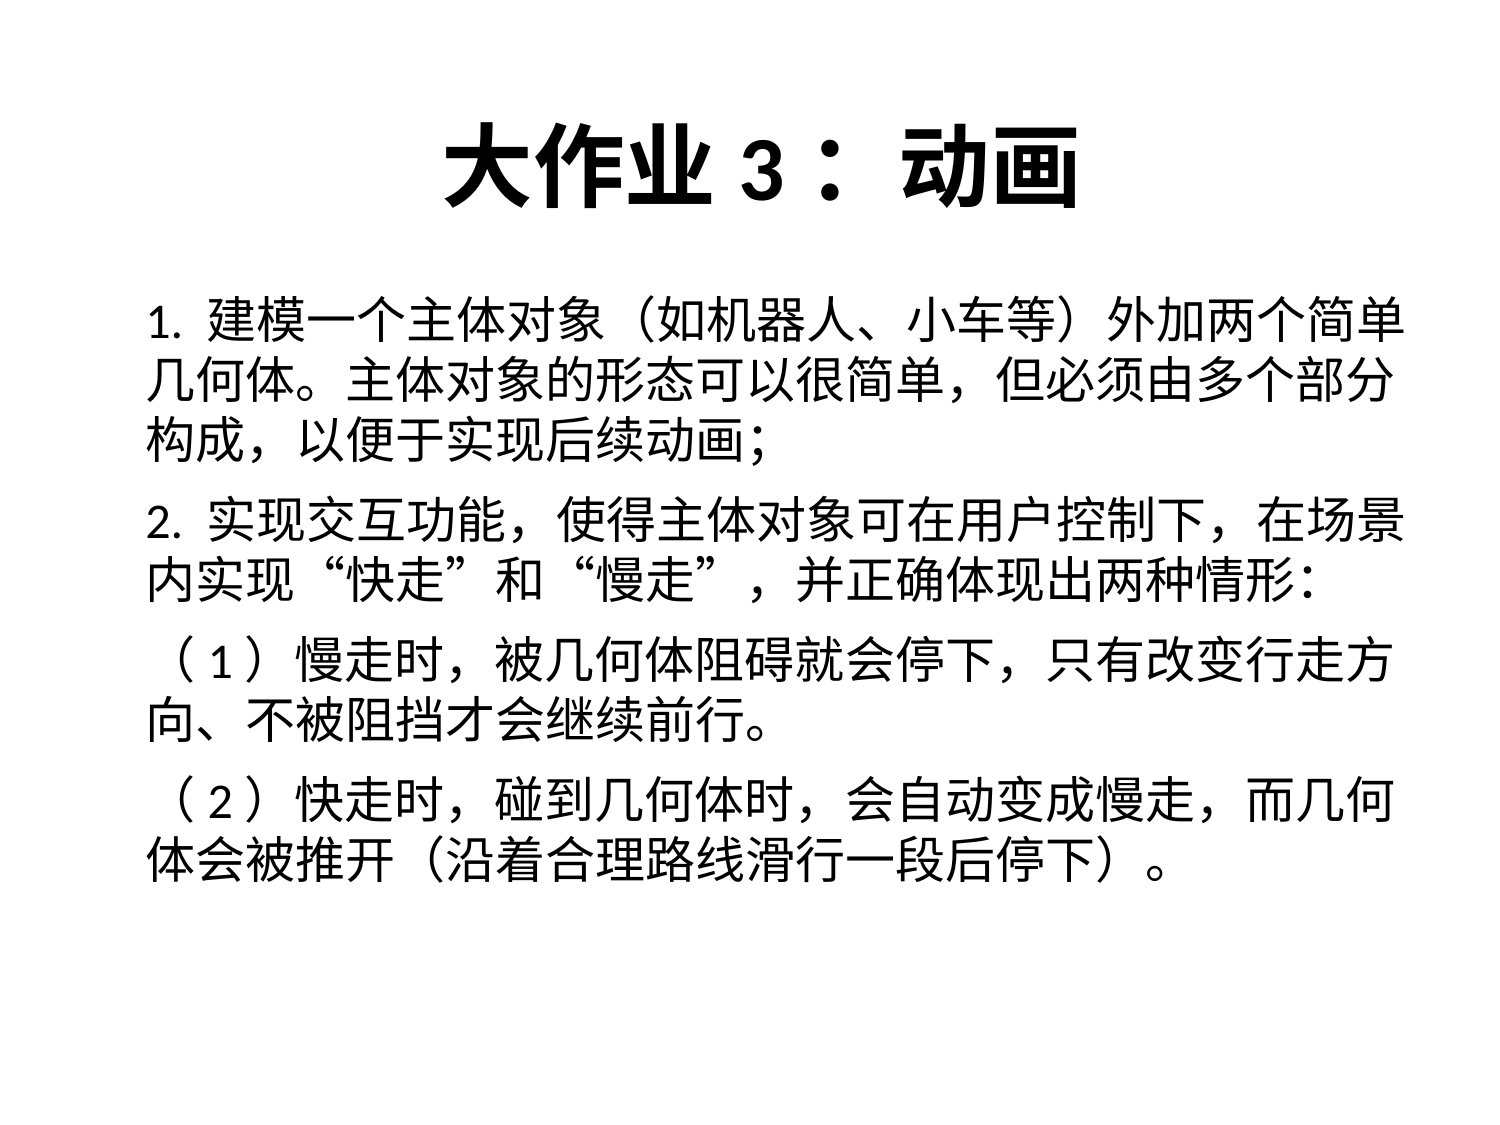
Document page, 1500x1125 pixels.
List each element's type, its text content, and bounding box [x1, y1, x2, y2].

title 大作业3：动画 [76, 42, 1448, 285]
text_box 1. 建模一个主体对象（如机器人、小车等）外加两个简单几何体。主体对象的形态可以很简单，但必须由多个部分构成，以便于实现后续动画； 2. 实现交互功能，使得主体对象可在用户控制下，在场景内实现“快走”和“慢走”，并正确体现出两种情形： （1）慢走时，被几何体阻碍就会停下，只有改变行走方向、不被阻挡才会继续前行。 （2）快走时，碰到几何体时，会自动变成慢走，而几何体会被推开（沿着合理路线滑行一段后停下）。 [130, 281, 1447, 897]
